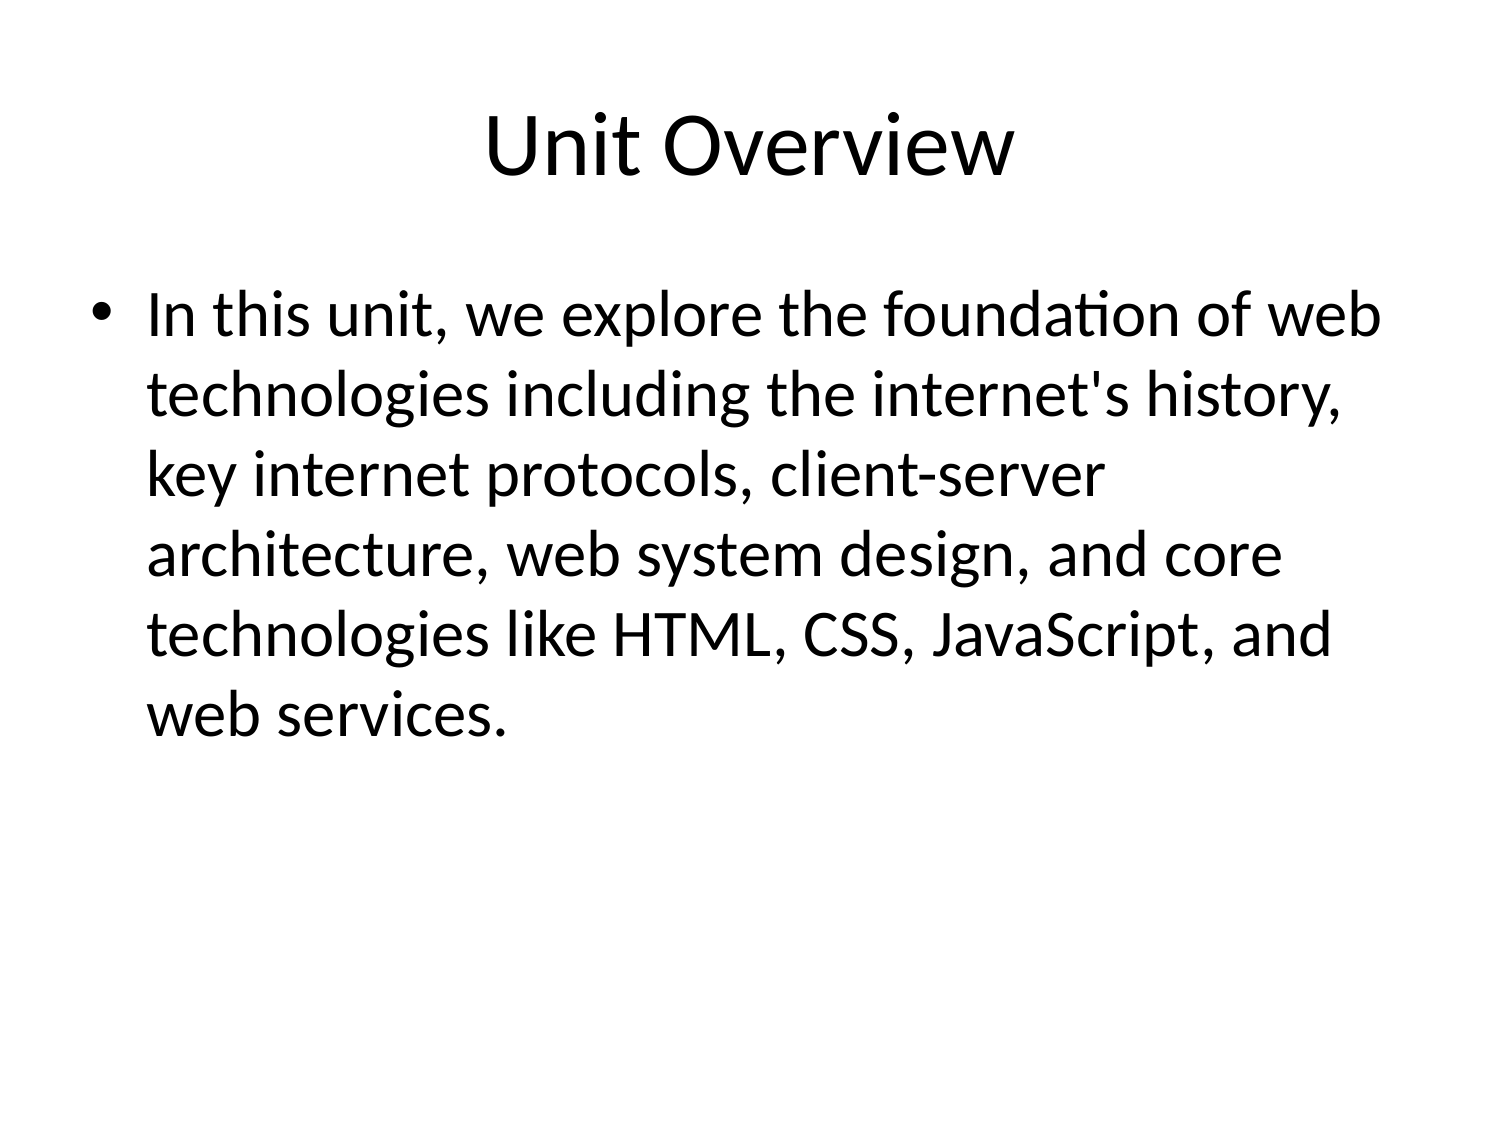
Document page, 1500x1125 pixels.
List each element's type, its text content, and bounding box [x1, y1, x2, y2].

title Unit Overview [75, 45, 1425, 233]
list In this unit, we explore the foundation of web technologies including the internet's history, key internet protocols, client-server architecture, web system design, and core technologies like HTML, CSS, JavaScript, and web services. [75, 262, 1425, 1005]
